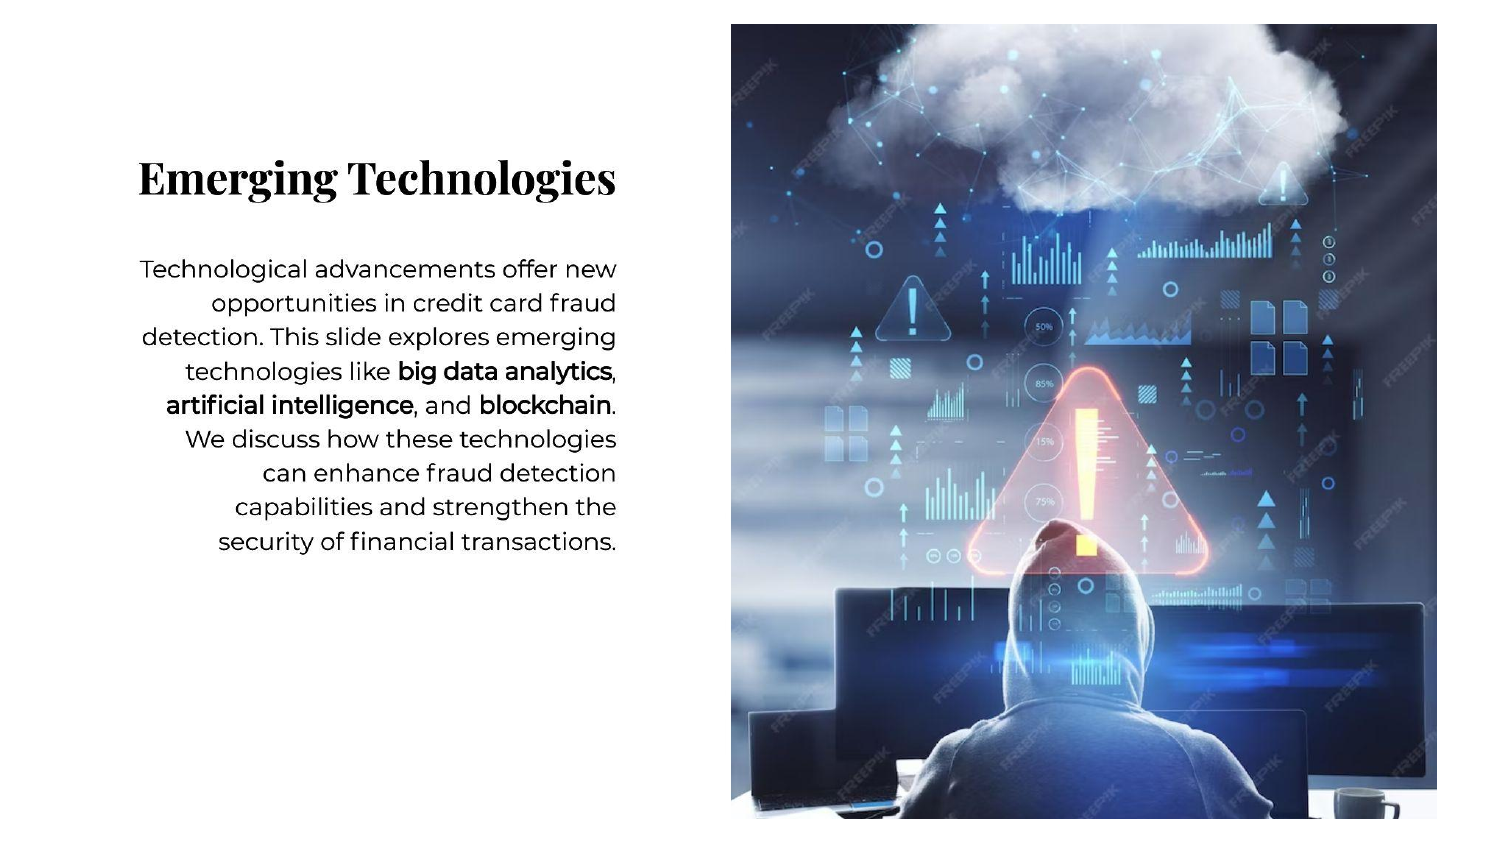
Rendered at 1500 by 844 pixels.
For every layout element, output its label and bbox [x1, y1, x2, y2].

picture [24, 24, 1437, 819]
